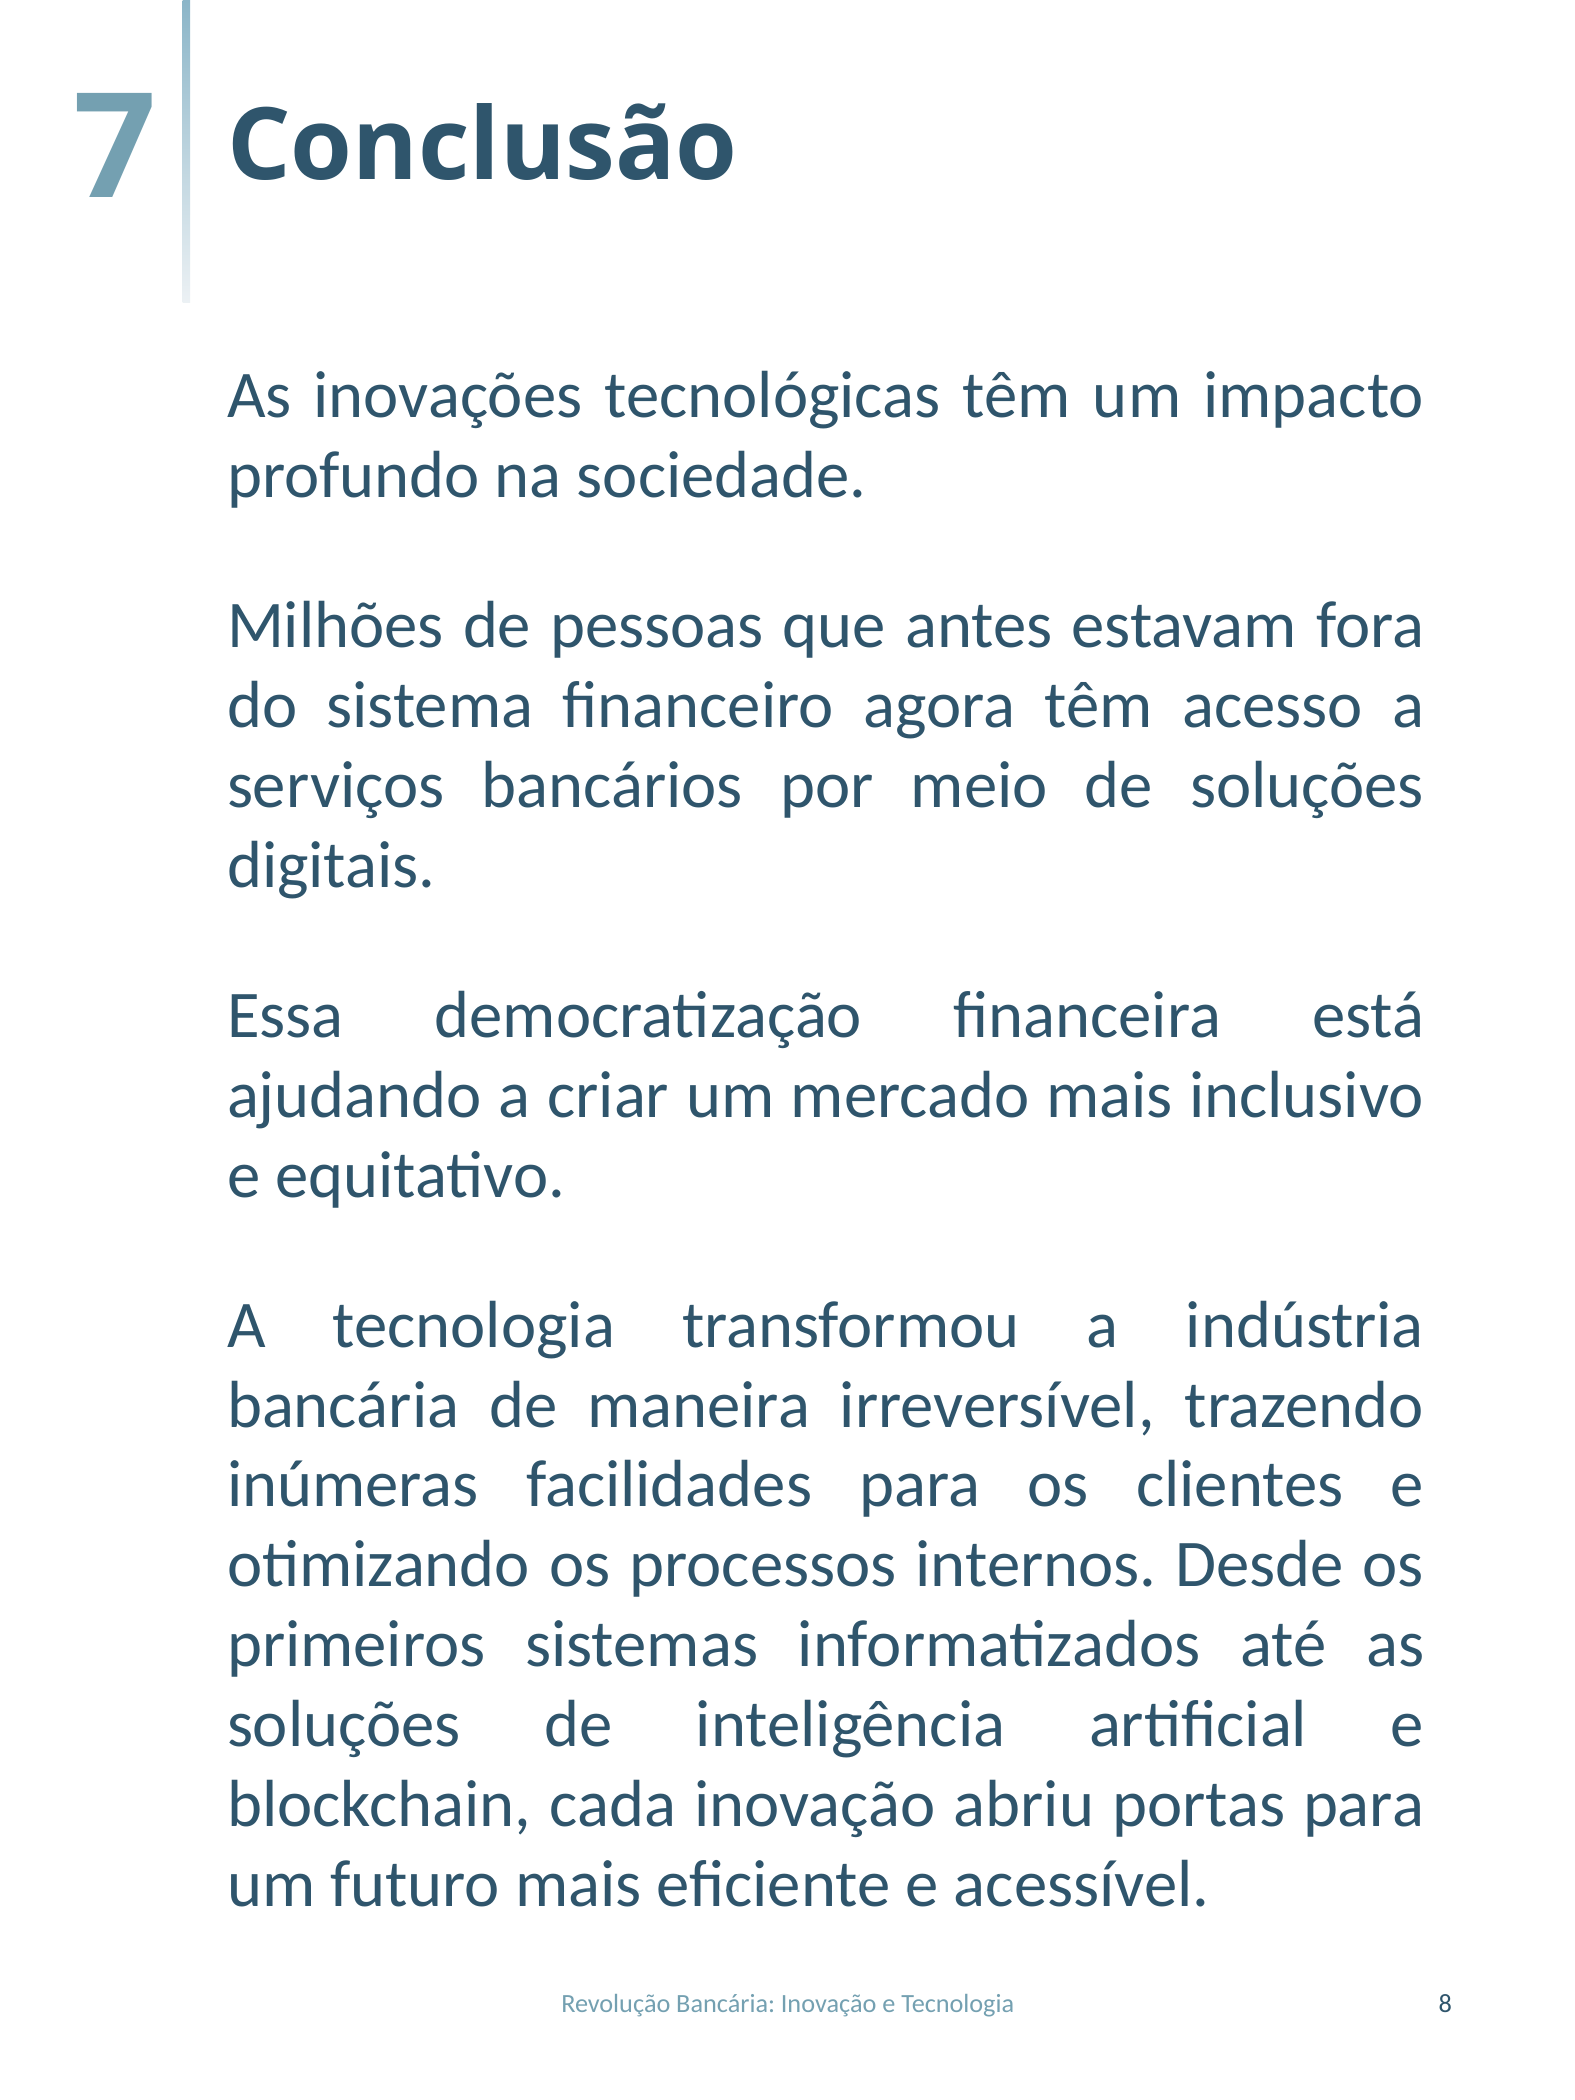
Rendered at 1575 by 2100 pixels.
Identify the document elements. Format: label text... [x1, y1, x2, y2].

text_box [182, 234, 191, 304]
text_box As inovações tecnológicas têm um impacto profundo na sociedade. Milhões de pessoas que antes estavam fora do sistema financeiro agora têm acesso a serviços bancários por meio de soluções digitais. Essa democratização financeira está ajudando a criar um mercado mais inclusivo e equitativo. A tecnologia transformou a indústria bancária de maneira irreversível, trazendo inúmeras facilidades para os clientes e otimizando os processos internos. Desde os primeiros sistemas informatizados até as soluções de inteligência artificial e blockchain, cada inovação abriu portas para um futuro mais eficiente e acessível. [212, 343, 1440, 1928]
text_box 7 [16, 44, 213, 234]
text_box [182, 0, 191, 44]
text_box Conclusão [213, 71, 1575, 207]
footer Revolução Bancária: Inovação e Tecnologia [521, 1946, 1054, 2059]
slide_number 8 [1112, 1946, 1467, 2059]
